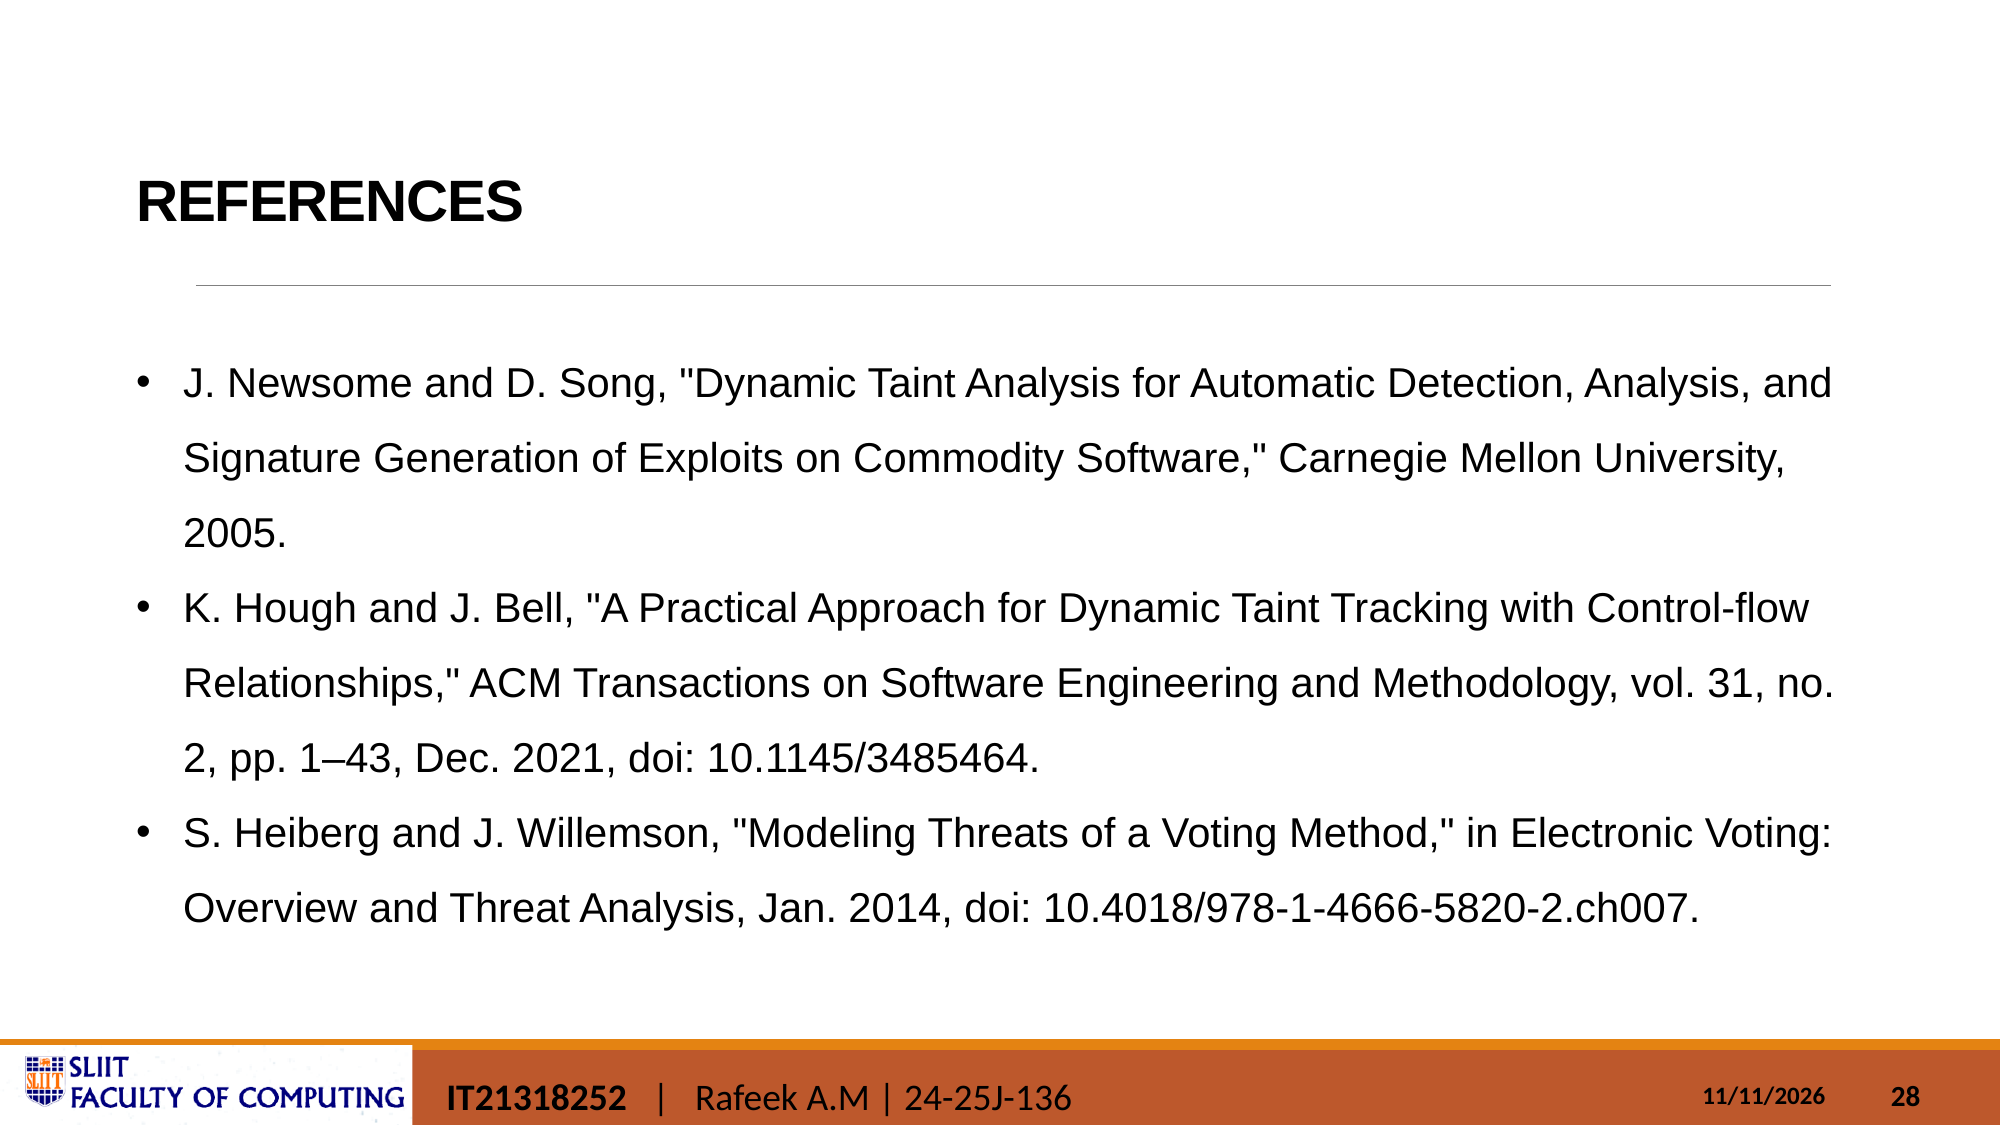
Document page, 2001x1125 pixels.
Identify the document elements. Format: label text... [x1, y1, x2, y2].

title References [121, 152, 1592, 241]
text_box IT21318252 | Rafeek A.M | 24-25J-136 [430, 1064, 1551, 1125]
picture [0, 1045, 413, 1125]
text_box J. Newsome and D. Song, "Dynamic Taint Analysis for Automatic Detection, Analysis, and Signature Generation of Exploits on Commodity Software," Carnegie Mellon University, 2005. K. Hough and J. Bell, "A Practical Approach for Dynamic Taint Tracking with Control-flow Relationships," ACM Transactions on Software Engineering and Methodology, vol. 31, no. 2, pp. 1–43, Dec. 2021, doi: 10.1145/3485464. S. Heiberg and J. Willemson, "Modeling Threats of a Voting Method," in Electronic Voting: Overview and Threat Analysis, Jan. 2014, doi: 10.4018/978-1-4666-5820-2.ch007. [121, 323, 1889, 939]
